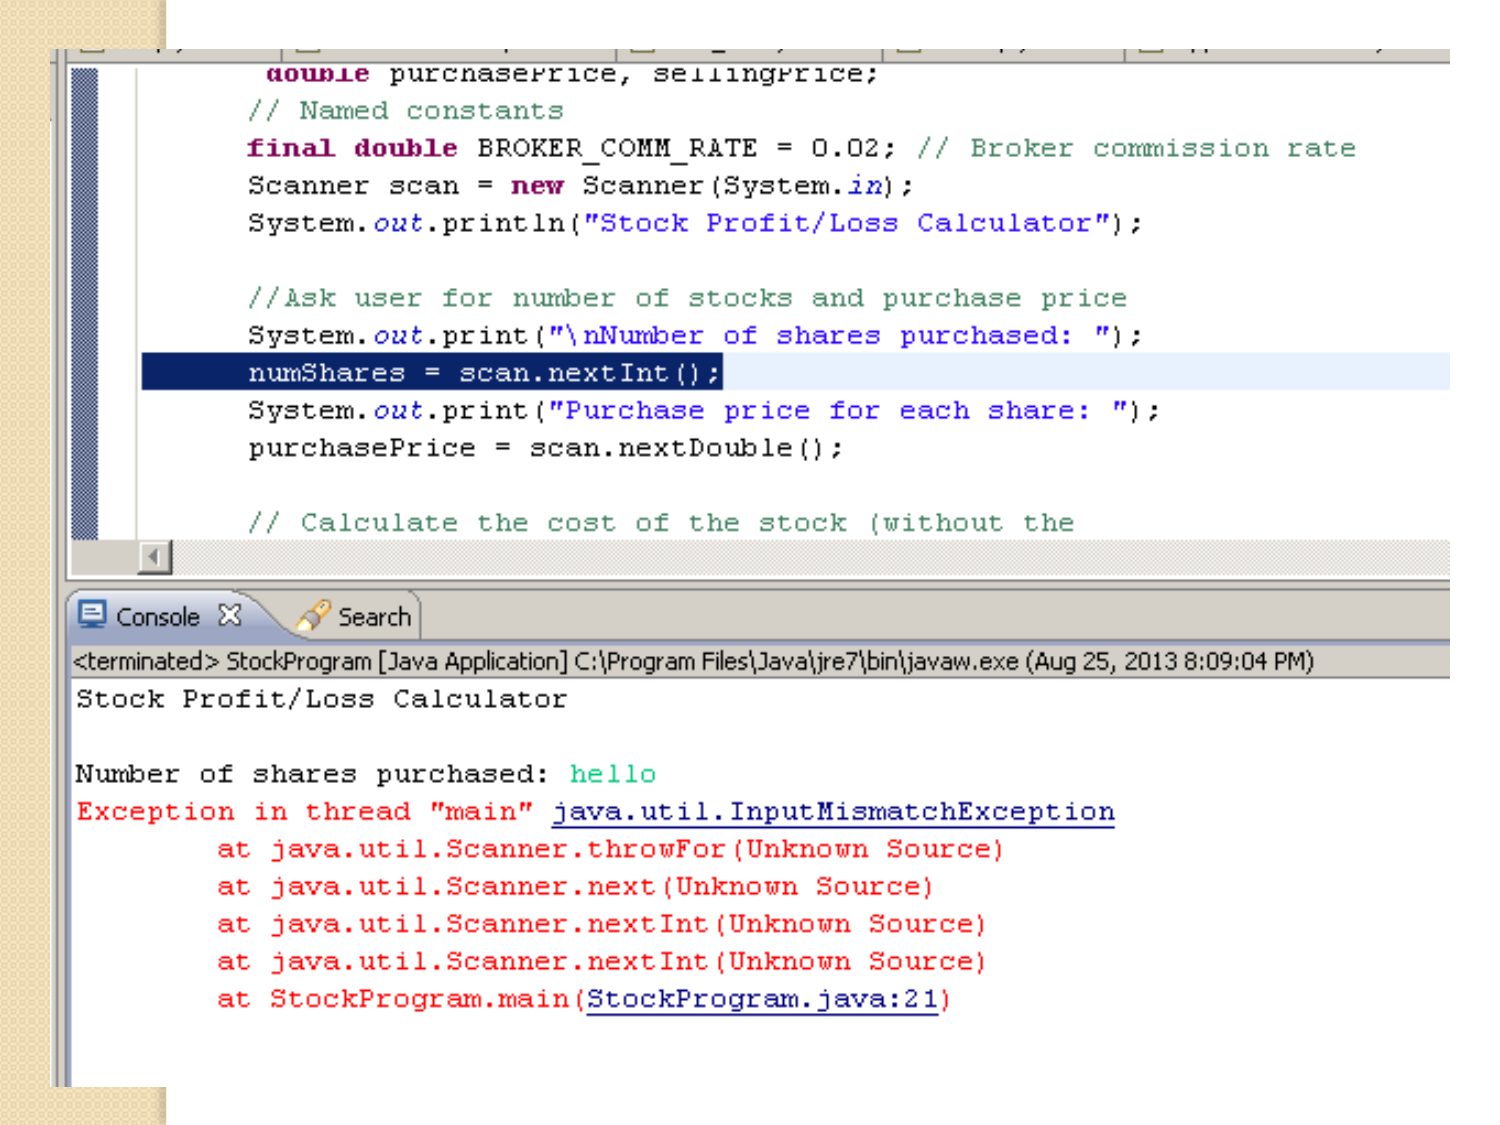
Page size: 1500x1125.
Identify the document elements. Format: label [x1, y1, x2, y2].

picture [49, 49, 1451, 1087]
